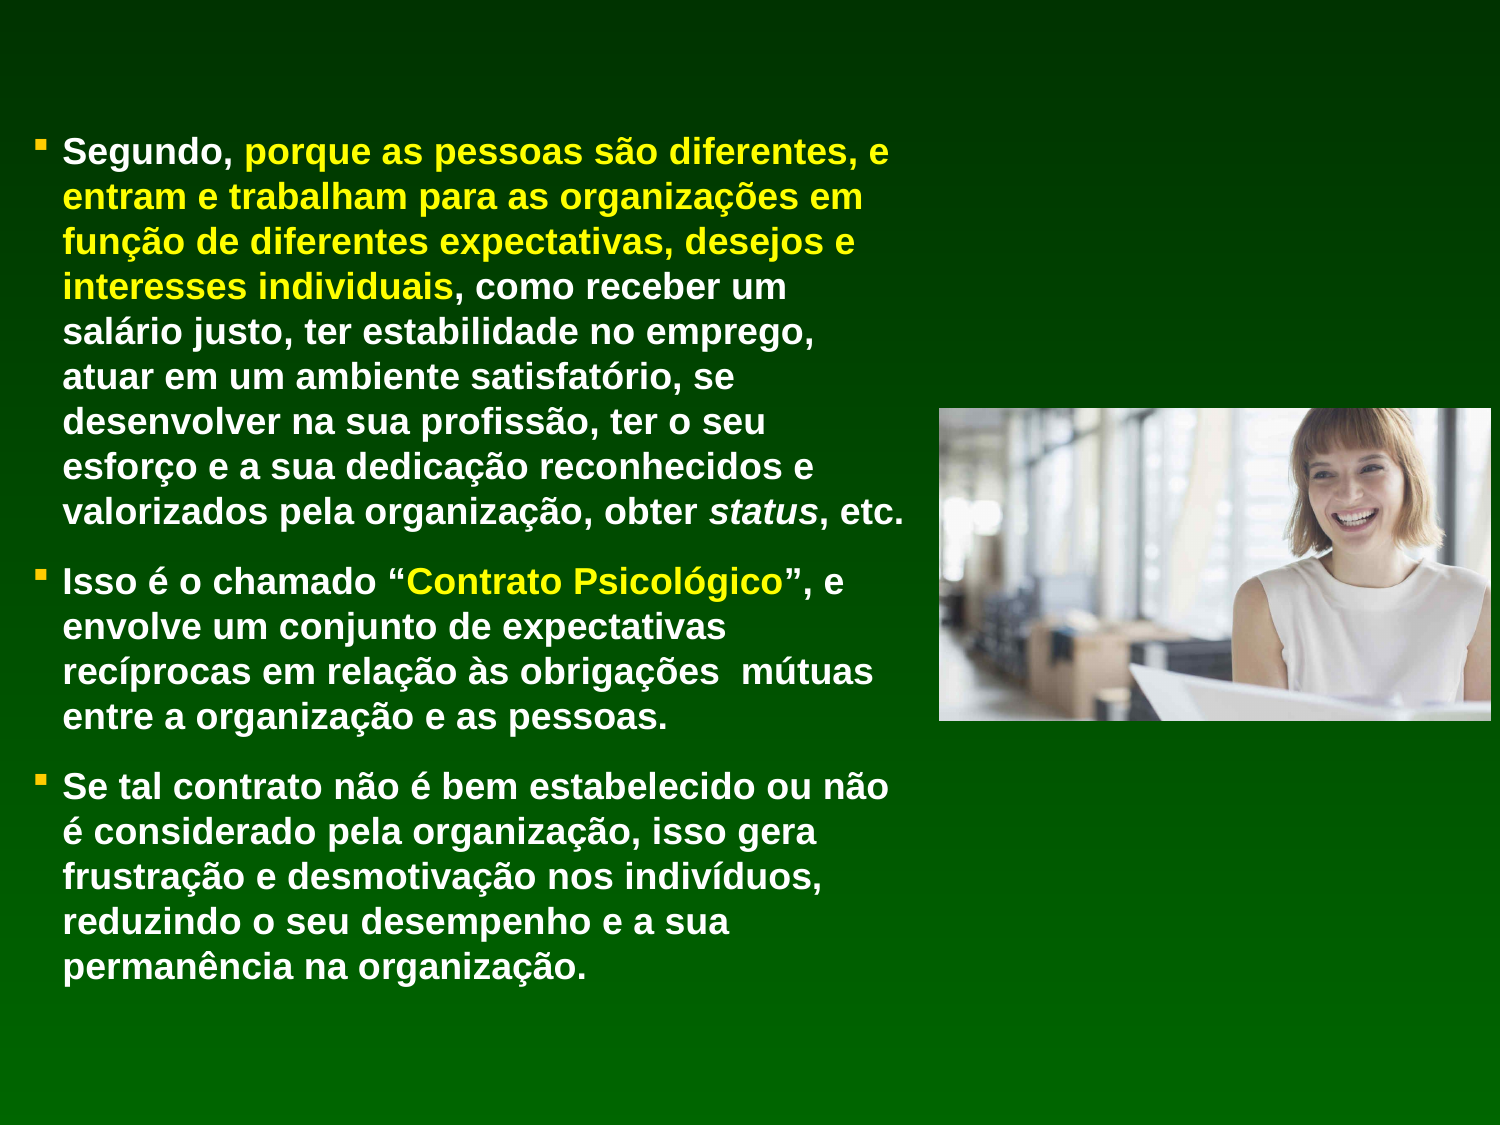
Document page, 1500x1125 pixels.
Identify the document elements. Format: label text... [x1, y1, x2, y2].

text_box Segundo, porque as pessoas são diferentes, e entram e trabalham para as organizações em função de diferentes expectativas, desejos e interesses individuais, como receber um salário justo, ter estabilidade no emprego, atuar em um ambiente satisfatório, se desenvolver na sua profissão, ter o seu esforço e a sua dedicação reconhecidos e valorizados pela organização, obter status, etc. Isso é o chamado “Contrato Psicológico”, e envolve um conjunto de expectativas recíprocas em relação às obrigações mútuas entre a organização e as pessoas. Se tal contrato não é bem estabelecido ou não é considerado pela organização, isso gera frustração e desmotivação nos indivíduos, reduzindo o seu desempenho e a sua permanência na organização. [17, 119, 928, 1006]
picture [938, 408, 1491, 721]
